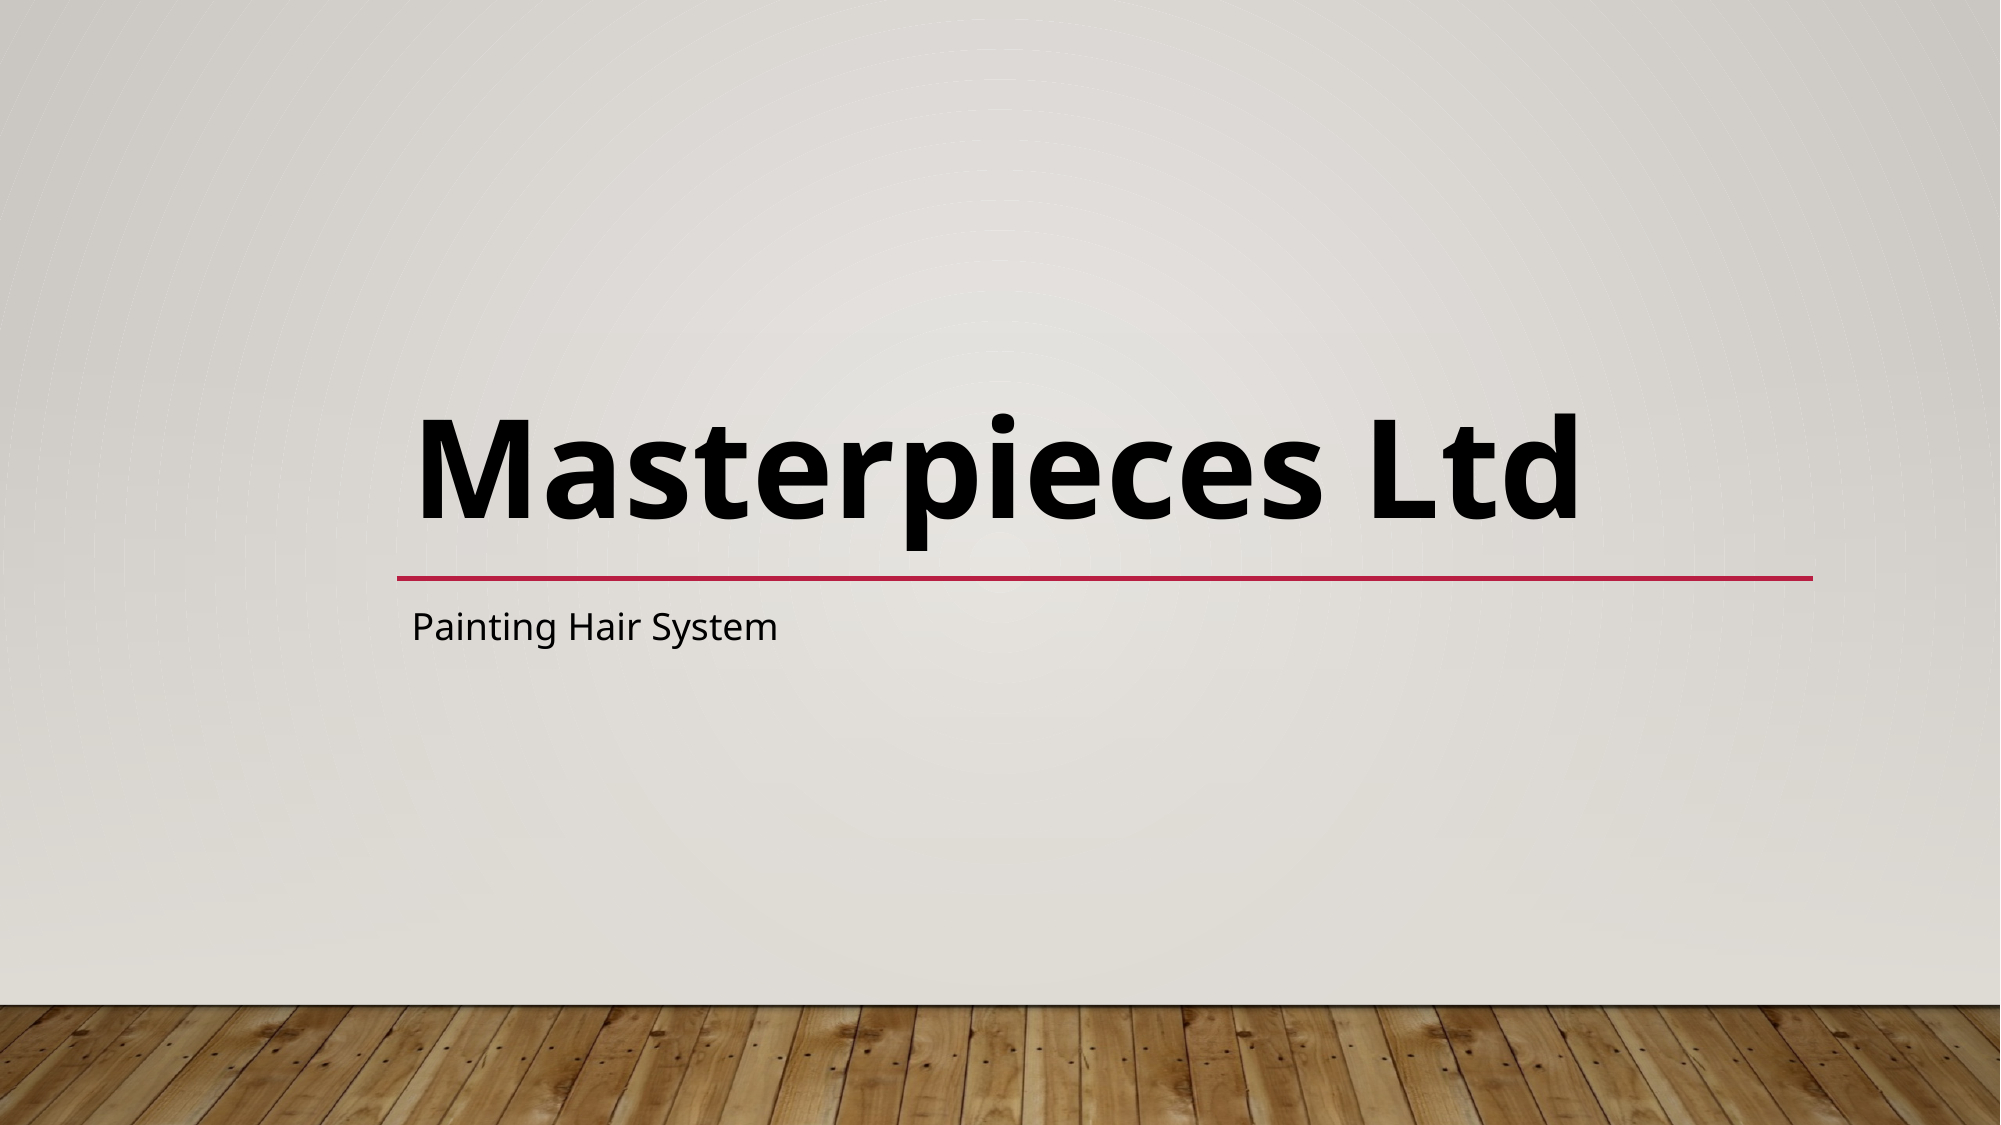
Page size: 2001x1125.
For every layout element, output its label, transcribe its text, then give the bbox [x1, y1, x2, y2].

title Masterpieces Ltd [396, 131, 1814, 549]
subtitle Painting hair system [396, 579, 1814, 740]
picture [0, 1005, 2000, 1125]
